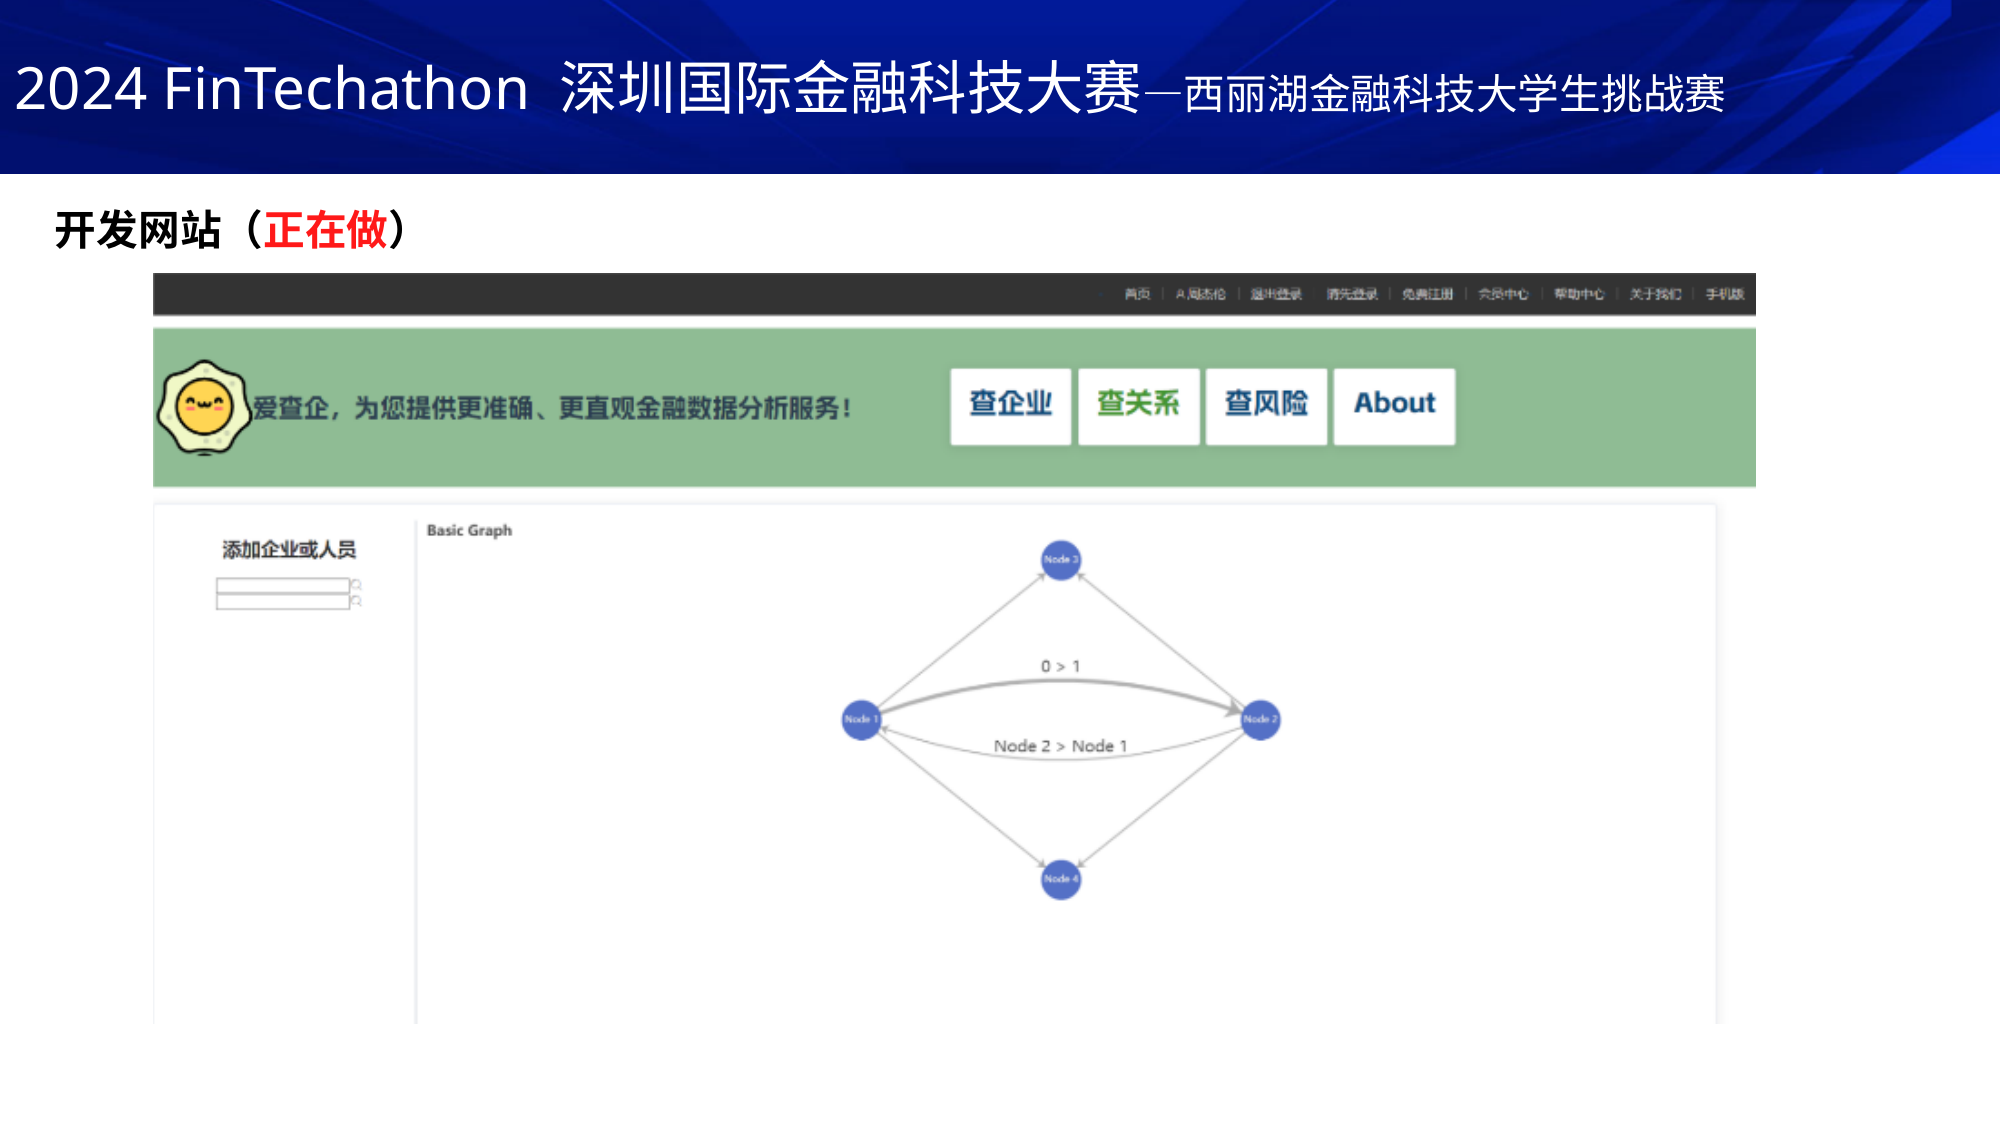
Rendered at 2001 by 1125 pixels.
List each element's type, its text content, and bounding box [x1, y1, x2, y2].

picture [153, 273, 1756, 1024]
text_box 开发网站（正在做） [39, 196, 449, 261]
picture [0, 0, 2000, 174]
